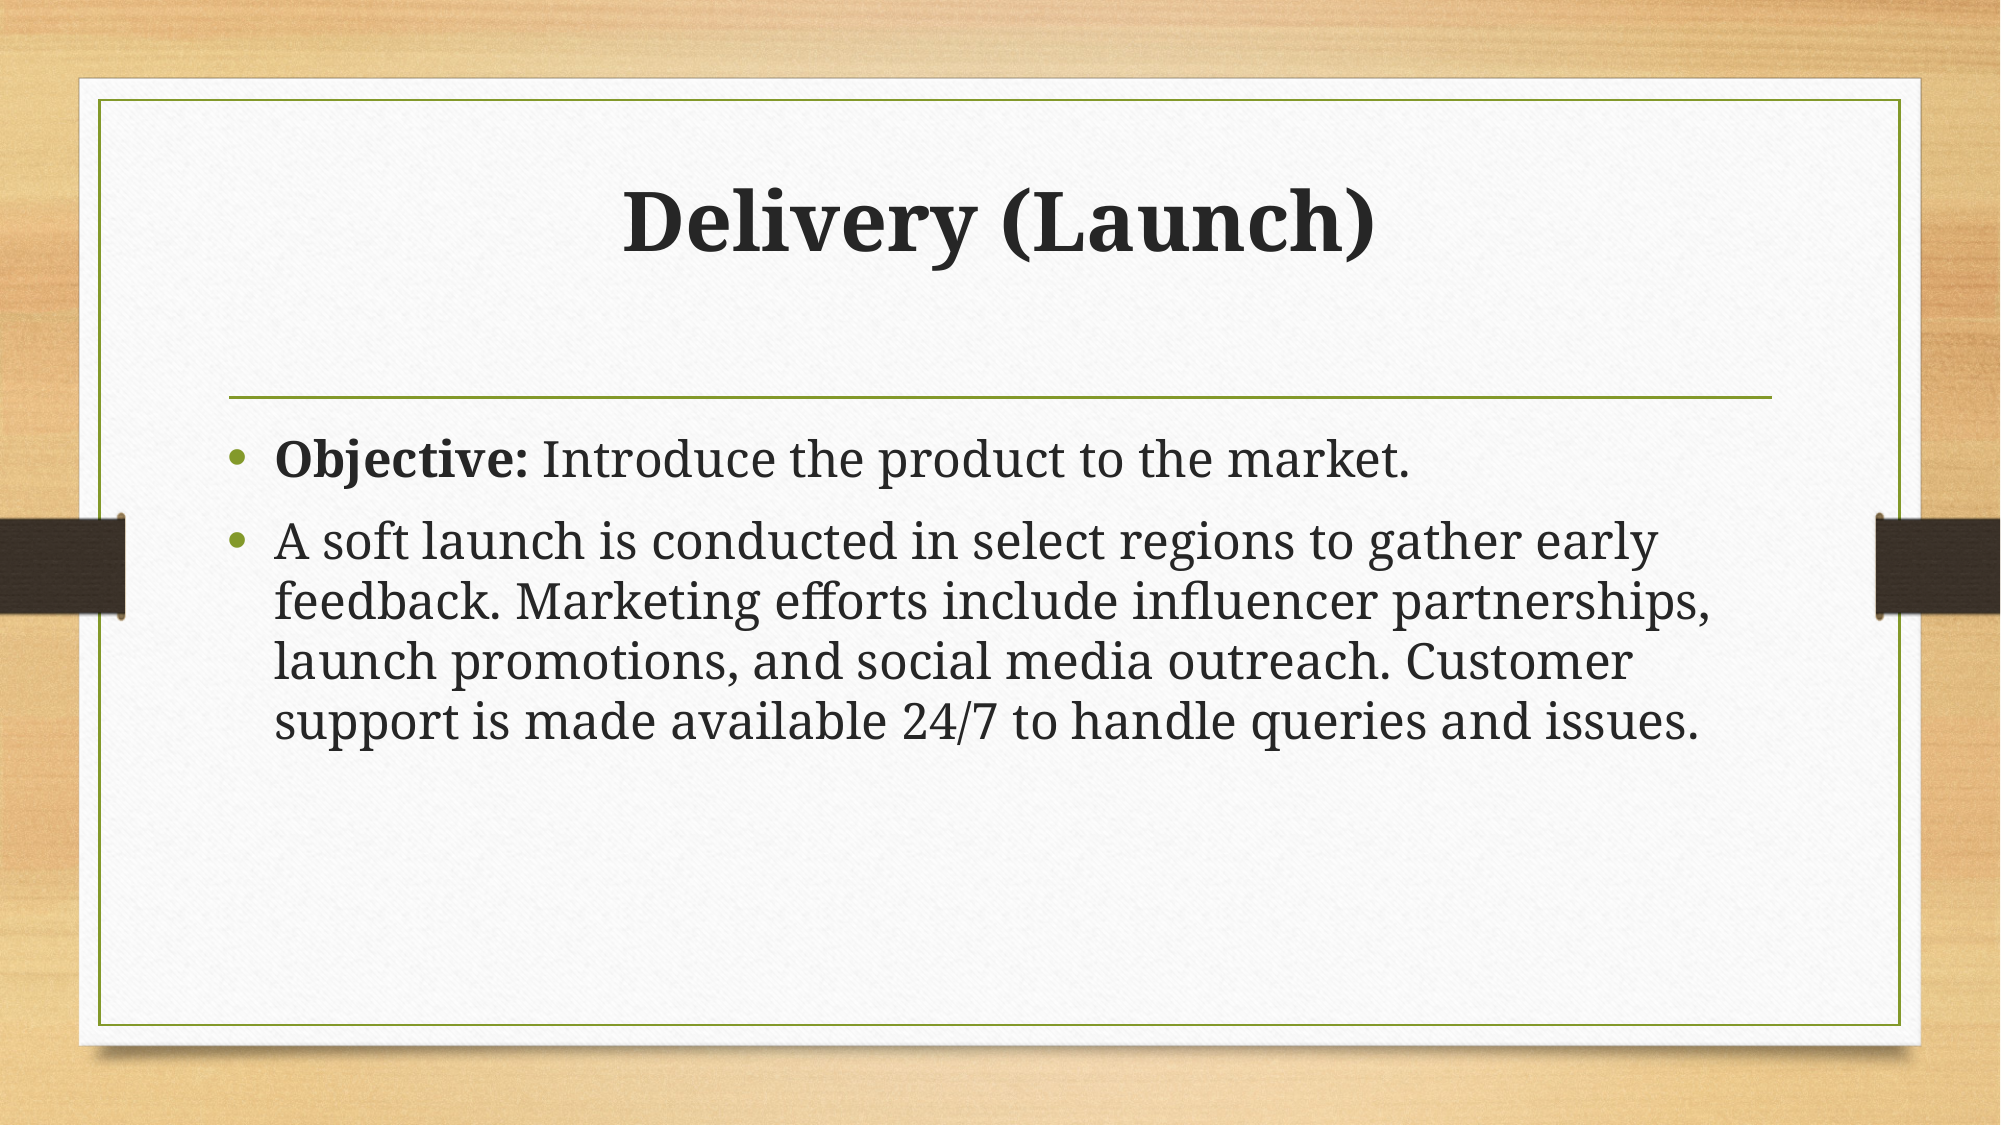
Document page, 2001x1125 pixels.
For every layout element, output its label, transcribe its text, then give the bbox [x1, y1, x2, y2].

title Delivery (Launch) [212, 161, 1788, 375]
list Objective: Introduce the product to the market. A soft launch is conducted in select regions to gather early feedback. Marketing efforts include influencer partnerships, launch promotions, and social media outreach. Customer support is made available 24/7 to handle queries and issues. [212, 419, 1788, 964]
picture [0, 0, 2001, 1125]
